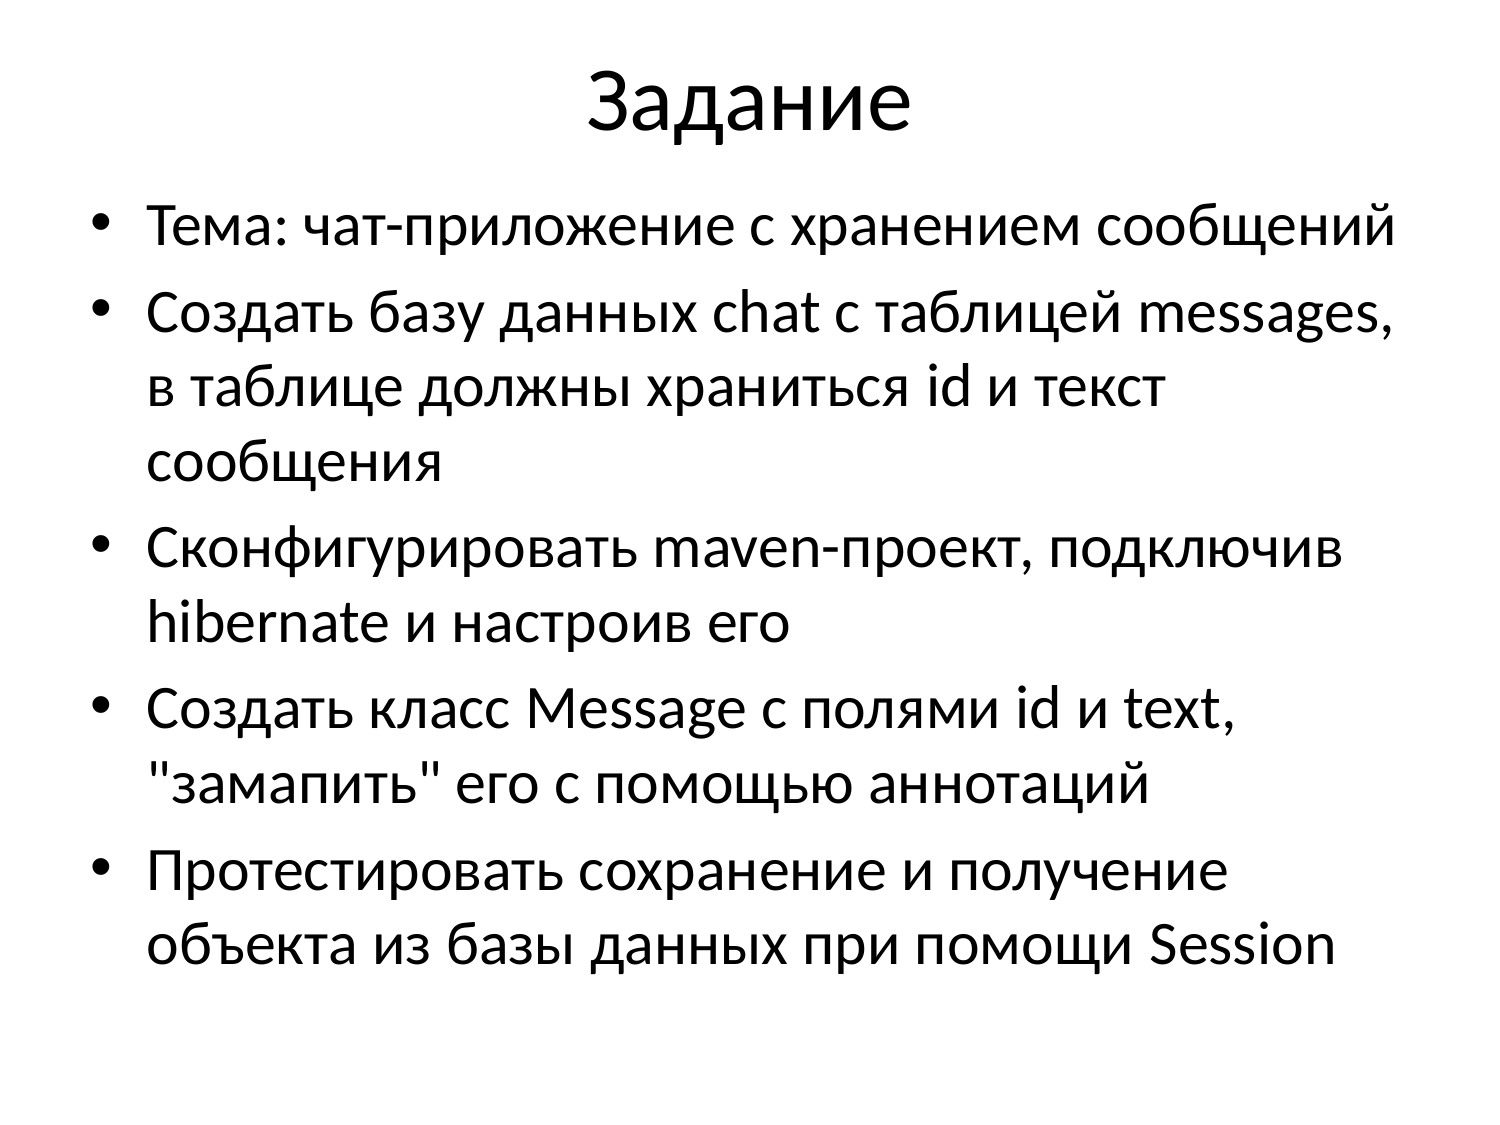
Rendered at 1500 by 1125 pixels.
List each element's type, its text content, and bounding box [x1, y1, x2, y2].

list Тема: чат-приложение с хранением сообщений Создать базу данных chat с таблицей messages, в таблице должны храниться id и текст сообщения Сконфигурировать maven-проект, подключив hibernate и настроив его Создать класс Message с полями id и text, "замапить" его с помощью аннотаций Протестировать сохранение и получение объекта из базы данных при помощи Session [75, 175, 1425, 1005]
title Задание [75, 0, 1425, 175]
